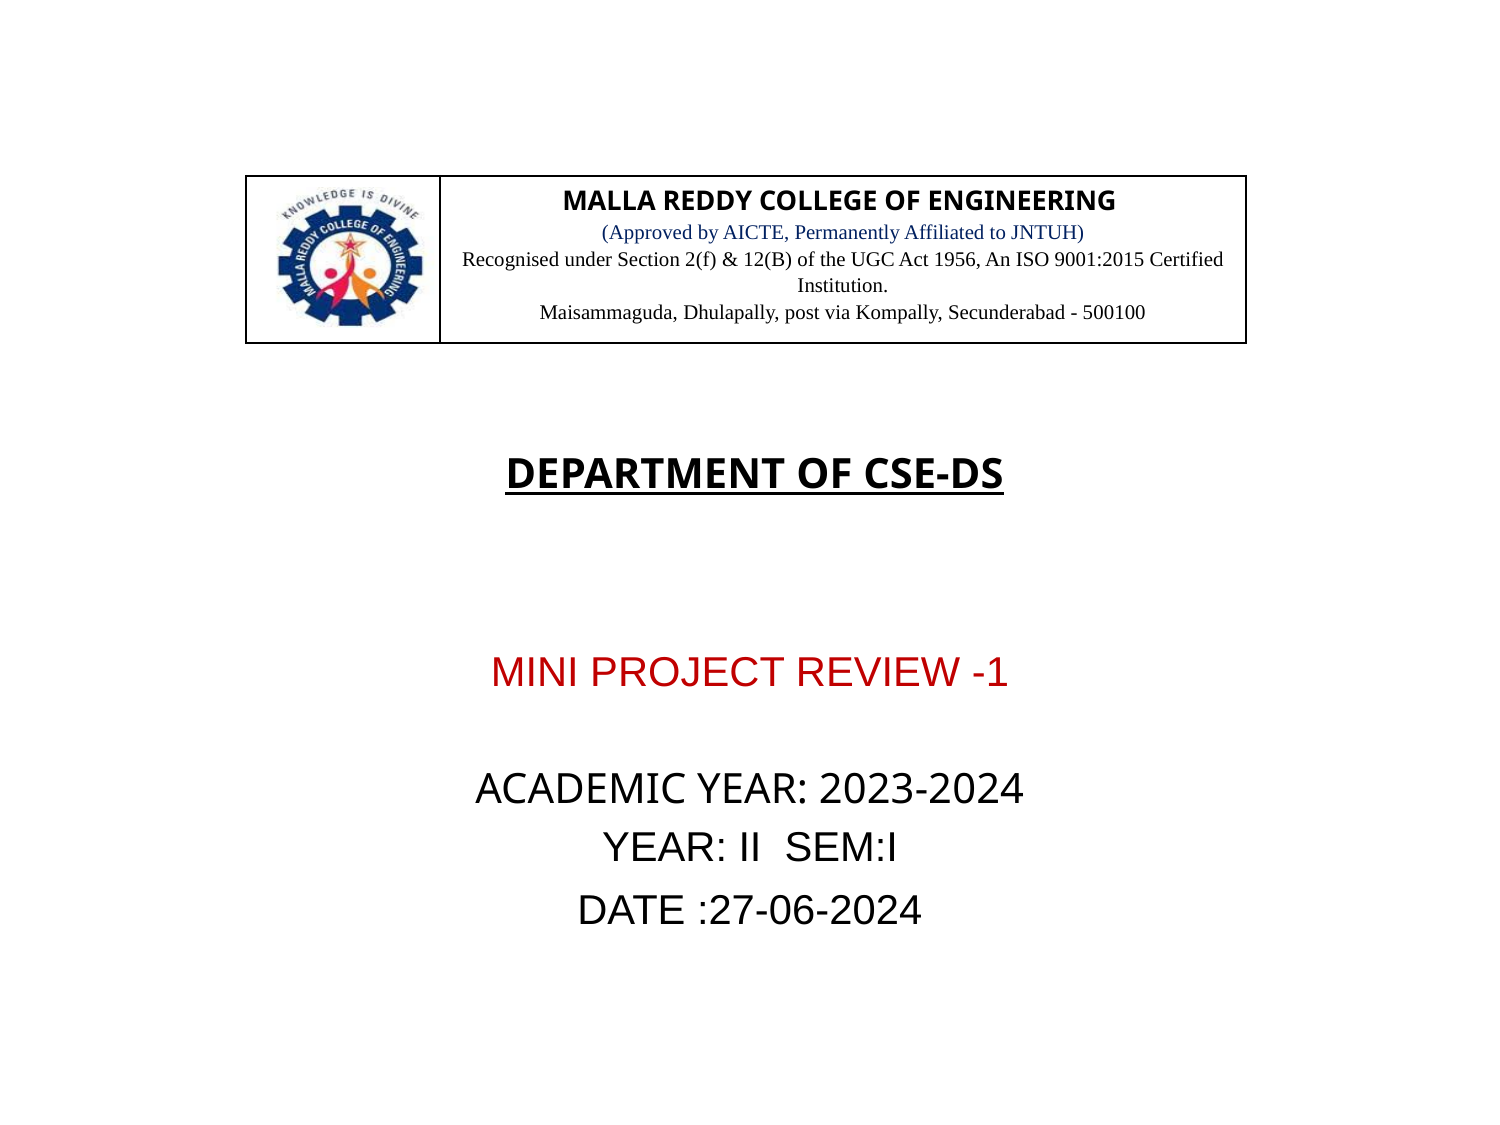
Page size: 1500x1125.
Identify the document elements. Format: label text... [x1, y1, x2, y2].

subtitle MINI PROJECT REVIEW -1 ACADEMIC YEAR: 2023-2024 YEAR: II SEM:I DATE :27-06-2024 [225, 637, 1275, 1055]
table_header MALLA REDDY COLLEGE OF ENGINEERING (Approved by AICTE, Permanently Affiliated to JNTUH) Recognised under Section 2(f) & 12(B) of the UGC Act 1956, An ISO 9001:2015 Certified Institution. Maisammaguda, Dhulapally, post via Kompally, Secunderabad - 500100 [441, 177, 1245, 342]
picture [257, 187, 438, 329]
table_header [247, 177, 439, 342]
title DEPARTMENT OF CSE-DS [117, 351, 1393, 593]
